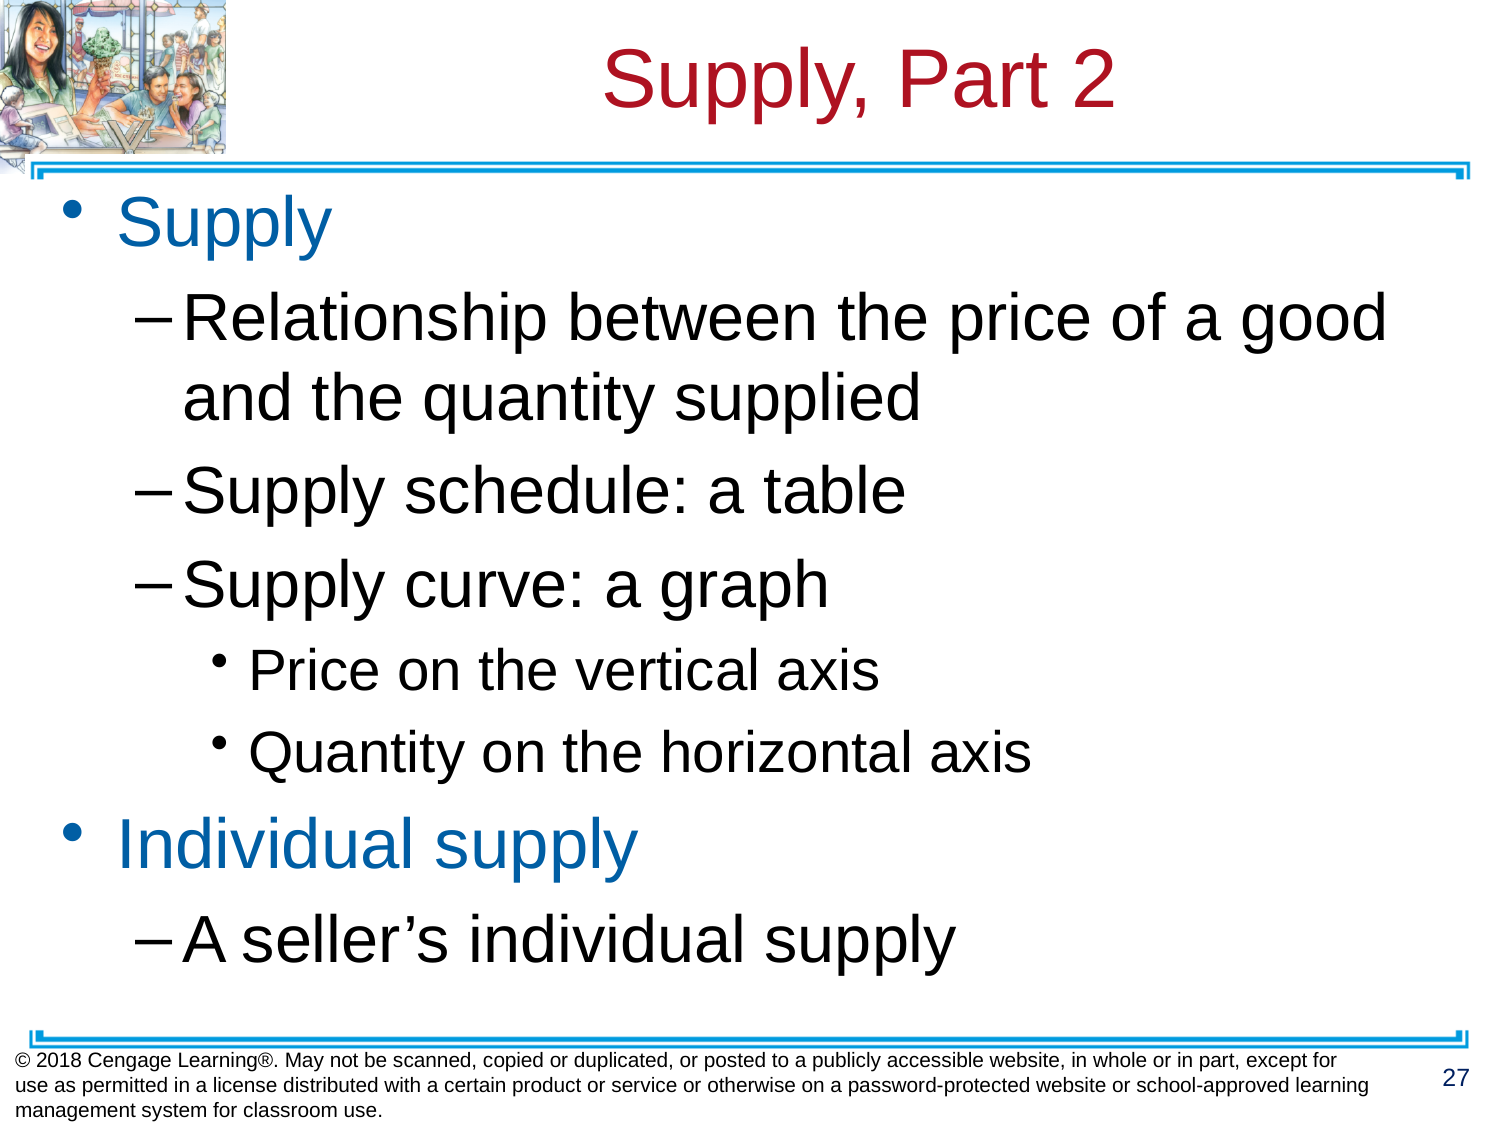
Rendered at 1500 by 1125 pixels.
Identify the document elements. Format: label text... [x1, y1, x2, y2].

list Supply Relationship between the price of a good and the quantity supplied Supply schedule: a table Supply curve: a graph Price on the vertical axis Quantity on the horizontal axis Individual supply A seller’s individual supply [45, 168, 1455, 1000]
picture [25, 1024, 1475, 1057]
slide_number 27 [1412, 1052, 1500, 1117]
picture [0, 0, 1475, 186]
footer © 2018 Cengage Learning®. May not be scanned, copied or duplicated, or posted to a publicly accessible website, in whole or in part, except for use as permitted in a license distributed with a certain product or service or otherwise on a password-protected website or school-approved learning management system for classroom use. [0, 1043, 1388, 1125]
title Supply, Part 2 [219, 16, 1500, 158]
